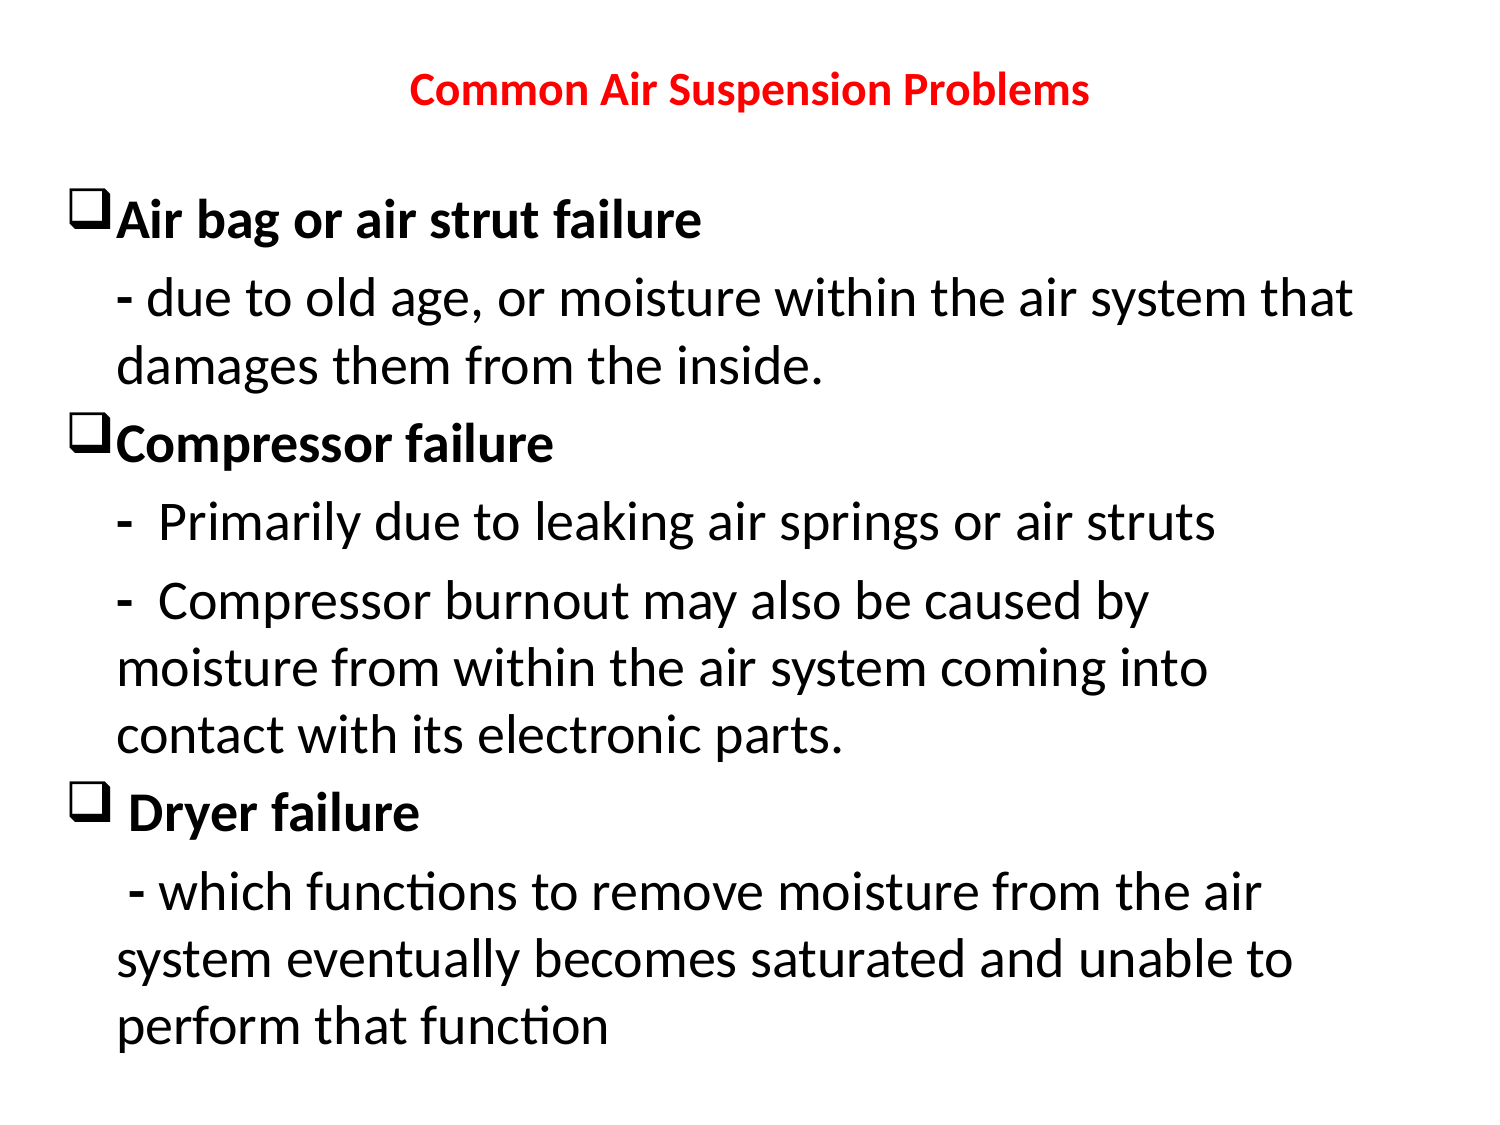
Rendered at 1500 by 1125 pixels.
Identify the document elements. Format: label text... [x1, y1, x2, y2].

title Common Air Suspension Problems [137, 50, 1363, 174]
list Air bag or air strut failure - due to old age, or moisture within the air system that damages them from the inside. Compressor failure - Primarily due to leaking air springs or air struts - Compressor burnout may also be caused by moisture from within the air system coming into contact with its electronic parts. Dryer failure - which functions to remove moisture from the air system eventually becomes saturated and unable to perform that function [50, 174, 1375, 1125]
